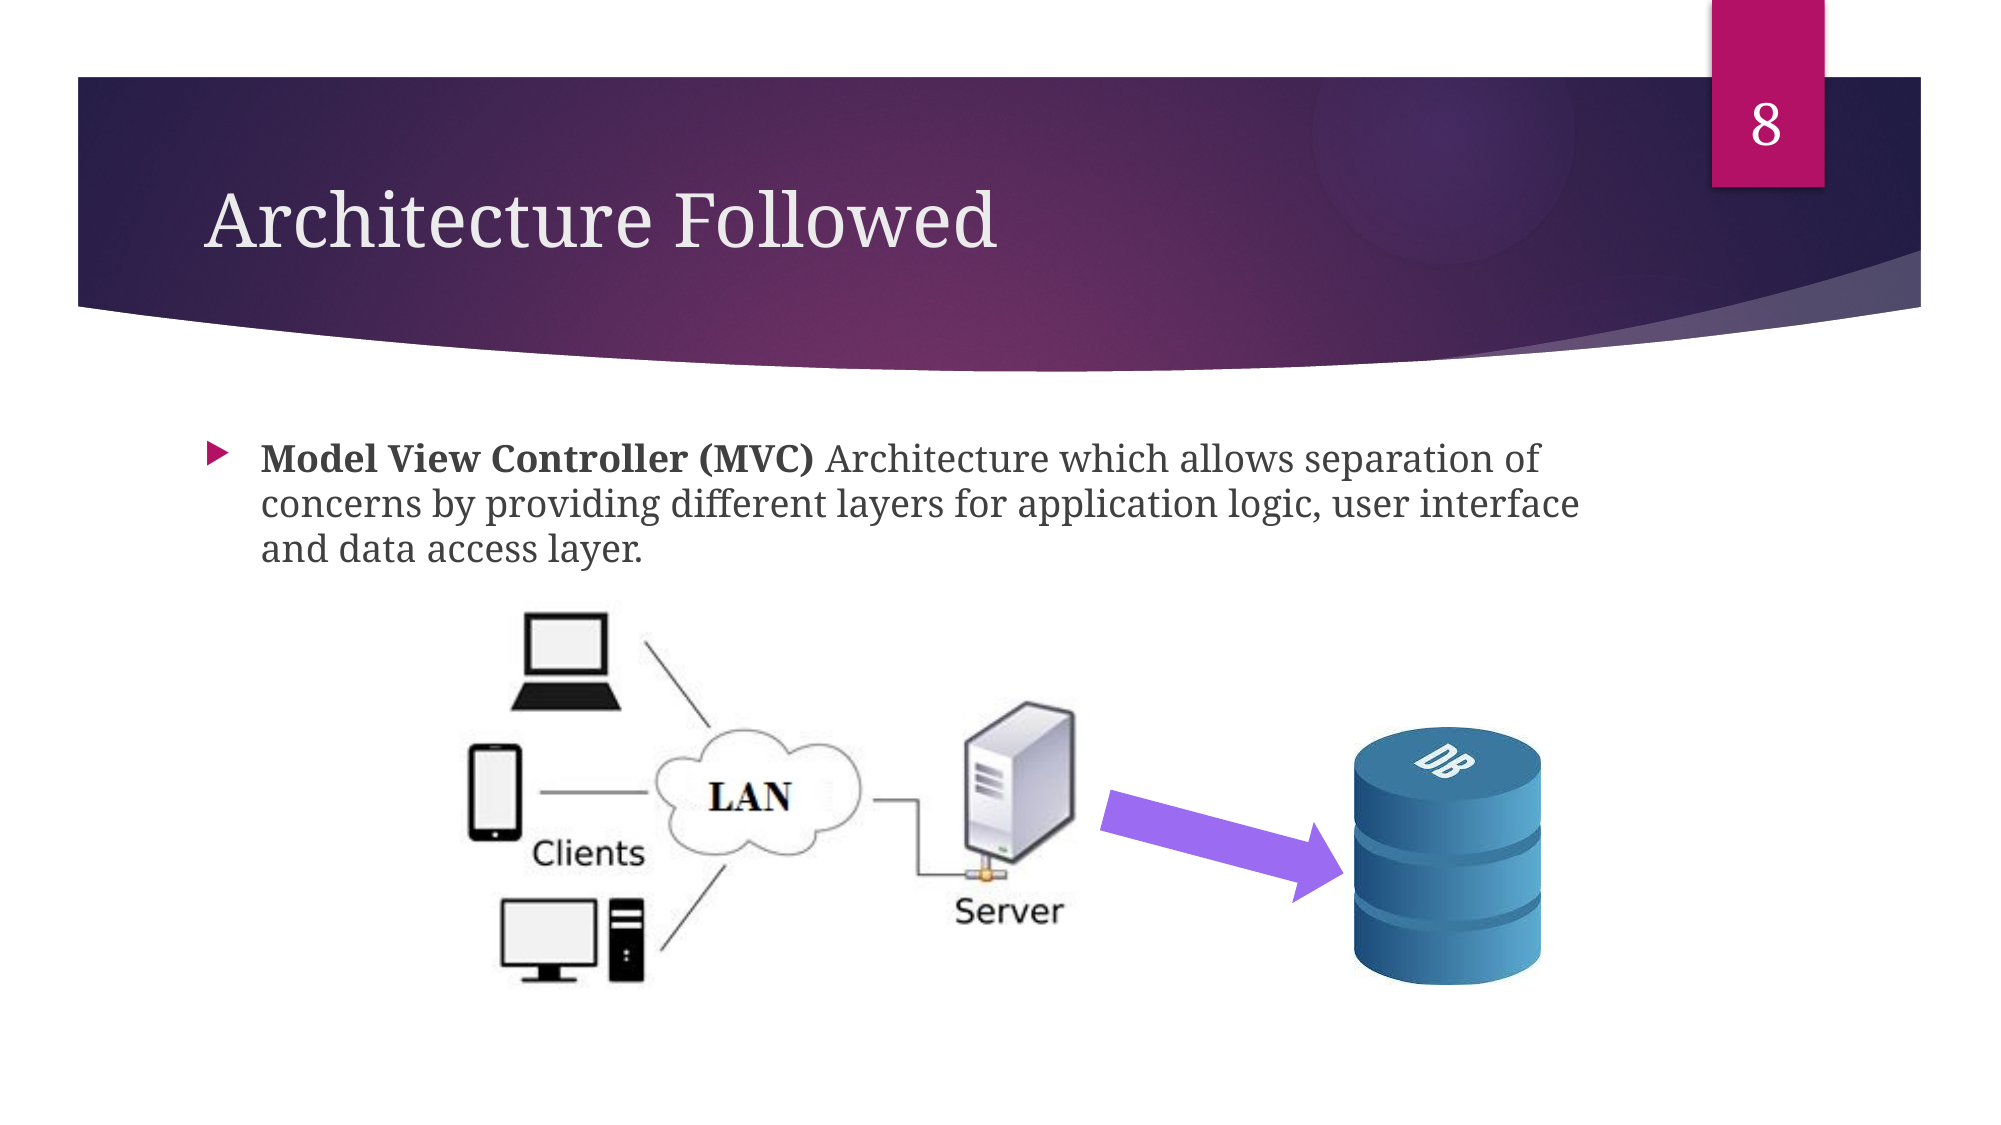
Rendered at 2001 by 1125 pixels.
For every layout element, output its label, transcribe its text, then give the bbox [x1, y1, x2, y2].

title Architecture Followed [189, 159, 1627, 276]
picture [1354, 727, 1541, 986]
list Model View Controller (MVC) Architecture which allows separation of concerns by providing different layers for application logic, user interface and data access layer. [189, 427, 1638, 988]
picture [411, 584, 1107, 1002]
text_box [1113, 787, 1346, 906]
slide_number 8 [1698, 48, 1836, 175]
